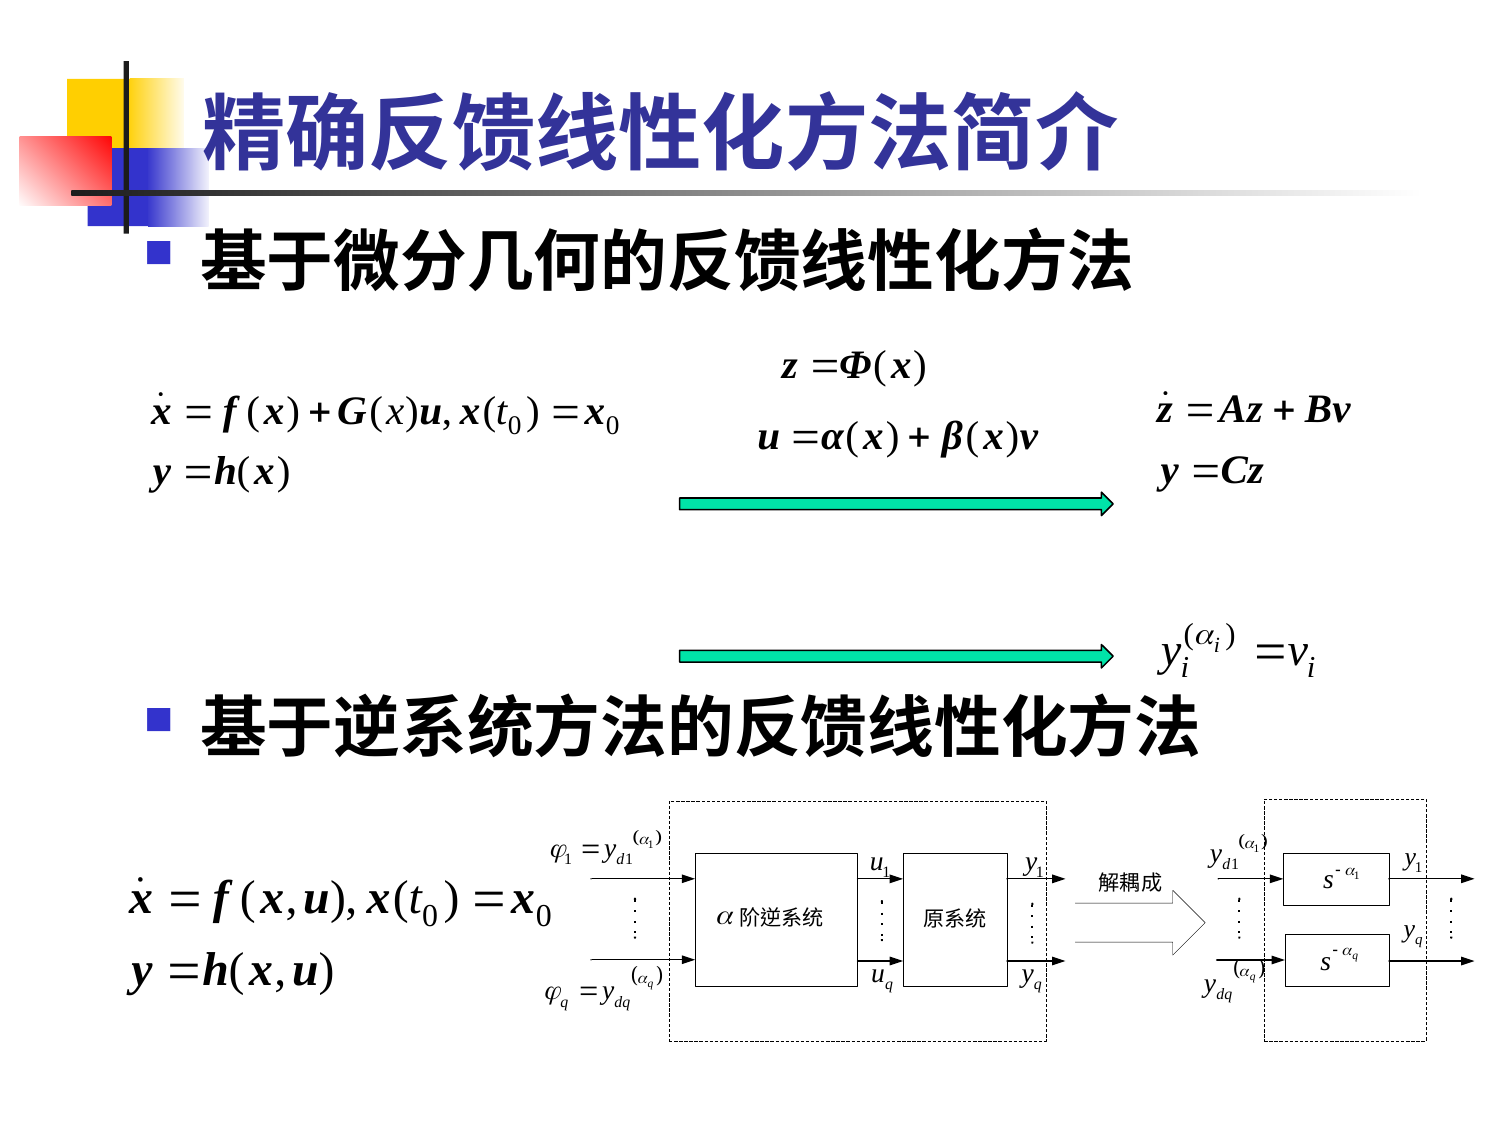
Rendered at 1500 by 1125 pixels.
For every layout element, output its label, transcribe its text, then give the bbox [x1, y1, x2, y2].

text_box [1147, 608, 1325, 689]
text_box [772, 339, 935, 399]
text_box [679, 644, 1114, 668]
list 基于微分几何的反馈线性化方法 基于逆系统方法的反馈线性化方法 [128, 210, 1470, 866]
text_box [679, 492, 1114, 516]
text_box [116, 866, 534, 1009]
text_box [140, 383, 634, 505]
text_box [749, 410, 1048, 470]
picture [538, 796, 1478, 1044]
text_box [1147, 383, 1360, 505]
title 精确反馈线性化方法简介 [187, 1, 1467, 188]
